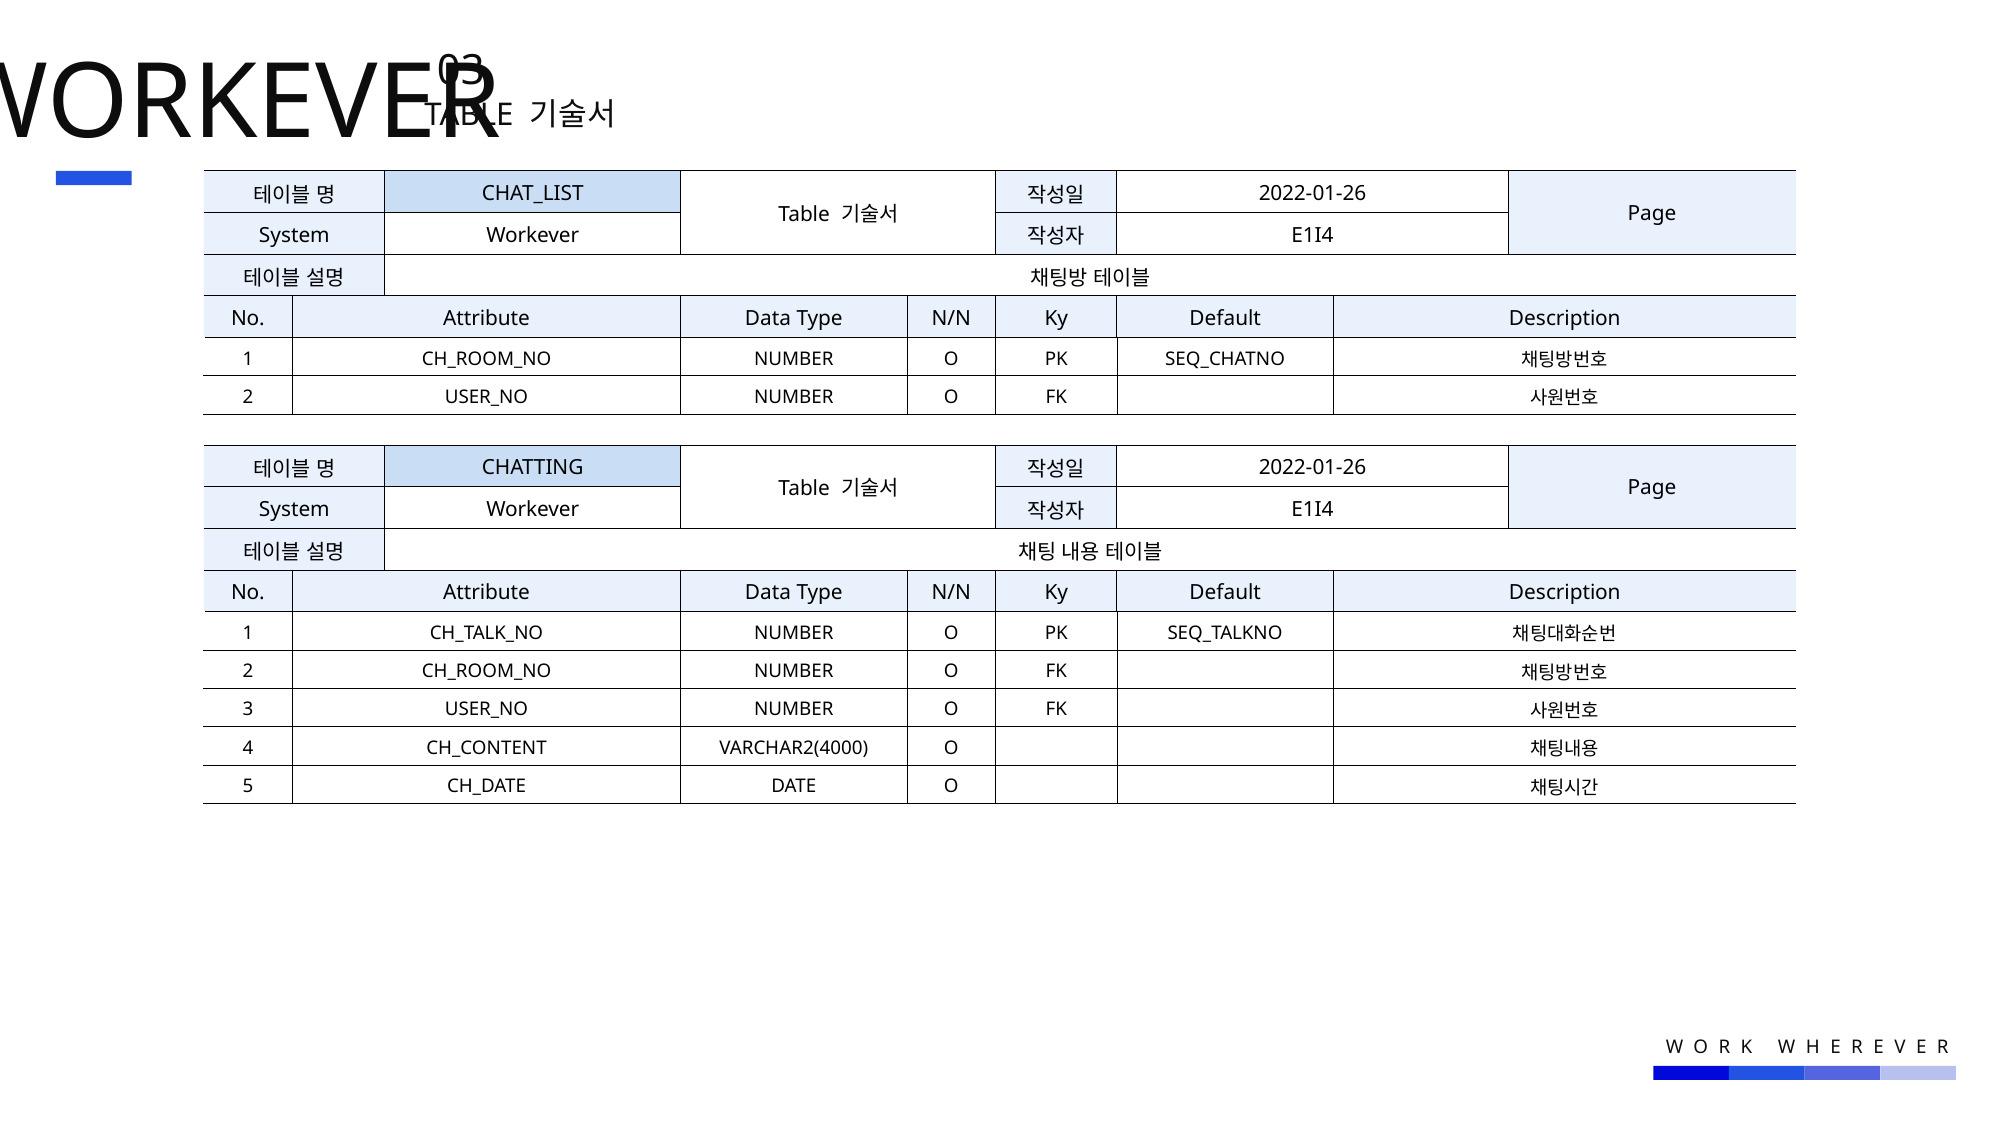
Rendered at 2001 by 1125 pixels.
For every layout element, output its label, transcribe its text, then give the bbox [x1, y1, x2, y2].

table_cell O [908, 766, 995, 803]
table_cell N/N [908, 571, 995, 611]
table_cell [996, 766, 1117, 803]
table_header CHATTING [385, 446, 680, 486]
table_cell O [908, 612, 995, 650]
text_box WORK WHEREVER [1651, 1027, 1964, 1066]
table_cell NUMBER [681, 612, 907, 650]
table_cell E1I4 [1117, 487, 1508, 528]
table_cell N/N [908, 296, 995, 337]
table_cell 채팅방번호 [1334, 338, 1796, 375]
table_cell USER_NO [293, 689, 680, 726]
table_cell Description [1334, 571, 1796, 611]
table_header 테이블 명 [204, 446, 384, 486]
table_cell System [204, 487, 384, 528]
table_cell NUMBER [681, 338, 907, 375]
table_cell [1118, 651, 1333, 688]
table_header 작성일 [996, 171, 1116, 212]
table_cell 채팅시간 [1334, 766, 1796, 803]
table_cell Default [1117, 296, 1333, 337]
table_cell 사원번호 [1334, 689, 1796, 726]
table_cell 3 [205, 689, 292, 726]
table_header CHAT_LIST [385, 171, 680, 212]
table_cell FK [996, 651, 1117, 688]
table_header Table 기술서 [681, 446, 995, 528]
table_cell 테이블 설명 [204, 529, 384, 570]
table_header Table 기술서 [681, 171, 995, 254]
table_cell Ky [996, 571, 1116, 611]
table_cell 4 [205, 727, 292, 765]
table_cell NUMBER [681, 376, 907, 414]
table_cell FK [996, 689, 1117, 726]
table_cell 채팅내용 [1334, 727, 1796, 765]
table_cell FK [996, 376, 1117, 414]
table_cell O [908, 338, 995, 375]
table_cell 작성자 [996, 487, 1116, 528]
table_cell O [908, 376, 995, 414]
table_cell VARCHAR2(4000) [681, 727, 907, 765]
table_cell CH_DATE [293, 766, 680, 803]
table_cell E1I4 [1117, 213, 1508, 254]
table_cell [1118, 689, 1333, 726]
table_cell Attribute [293, 296, 680, 337]
text_box [55, 170, 133, 186]
table_cell Ky [996, 296, 1116, 337]
table_header 2022-01-26 [1117, 171, 1508, 212]
table_cell NUMBER [681, 689, 907, 726]
table_cell 2 [205, 376, 292, 414]
table_cell Workever [385, 487, 680, 528]
table_cell 채팅방번호 [1334, 651, 1796, 688]
table_cell PK [996, 338, 1117, 375]
table_cell [1118, 766, 1333, 803]
table_cell 2 [205, 651, 292, 688]
table_cell 1 [205, 338, 292, 375]
table_cell 채팅대화순번 [1334, 612, 1796, 650]
table_cell SEQ_TALKNO [1118, 612, 1333, 650]
table_cell 작성자 [996, 213, 1116, 254]
table_cell 1 [205, 612, 292, 650]
table_cell [1118, 727, 1333, 765]
table_cell DATE [681, 766, 907, 803]
table_header 2022-01-26 [1117, 446, 1508, 486]
table_cell 사원번호 [1334, 376, 1796, 414]
table_cell 5 [205, 766, 292, 803]
table_cell 테이블 설명 [204, 255, 384, 295]
table_cell Data Type [681, 571, 907, 611]
table_cell O [908, 727, 995, 765]
table_cell [996, 727, 1117, 765]
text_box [1653, 1065, 1956, 1080]
table_cell O [908, 651, 995, 688]
table_header 작성일 [996, 446, 1116, 486]
table_cell CH_CONTENT [293, 727, 680, 765]
table_cell 채팅 내용 테이블 [385, 529, 1796, 570]
table_cell SEQ_CHATNO [1118, 338, 1333, 375]
table_cell O [908, 689, 995, 726]
table_header Page [1509, 446, 1796, 528]
table_cell System [204, 213, 384, 254]
table_cell Data Type [681, 296, 907, 337]
table_cell CH_ROOM_NO [293, 338, 680, 375]
table_cell 채팅방 테이블 [385, 255, 1796, 295]
text_box WORKEVER [0, 26, 516, 167]
table_cell Default [1117, 571, 1333, 611]
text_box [413, 35, 627, 140]
table_cell No. [204, 296, 292, 337]
table_cell Attribute [293, 571, 680, 611]
table_cell [1118, 376, 1333, 414]
table_cell CH_TALK_NO [293, 612, 680, 650]
table_header 테이블 명 [204, 171, 384, 212]
table_cell USER_NO [293, 376, 680, 414]
table_cell CH_ROOM_NO [293, 651, 680, 688]
table_cell Workever [385, 213, 680, 254]
table_cell PK [996, 612, 1117, 650]
table_cell NUMBER [681, 651, 907, 688]
table_cell No. [204, 571, 292, 611]
table_header Page [1509, 171, 1796, 254]
table_cell Description [1334, 296, 1796, 337]
